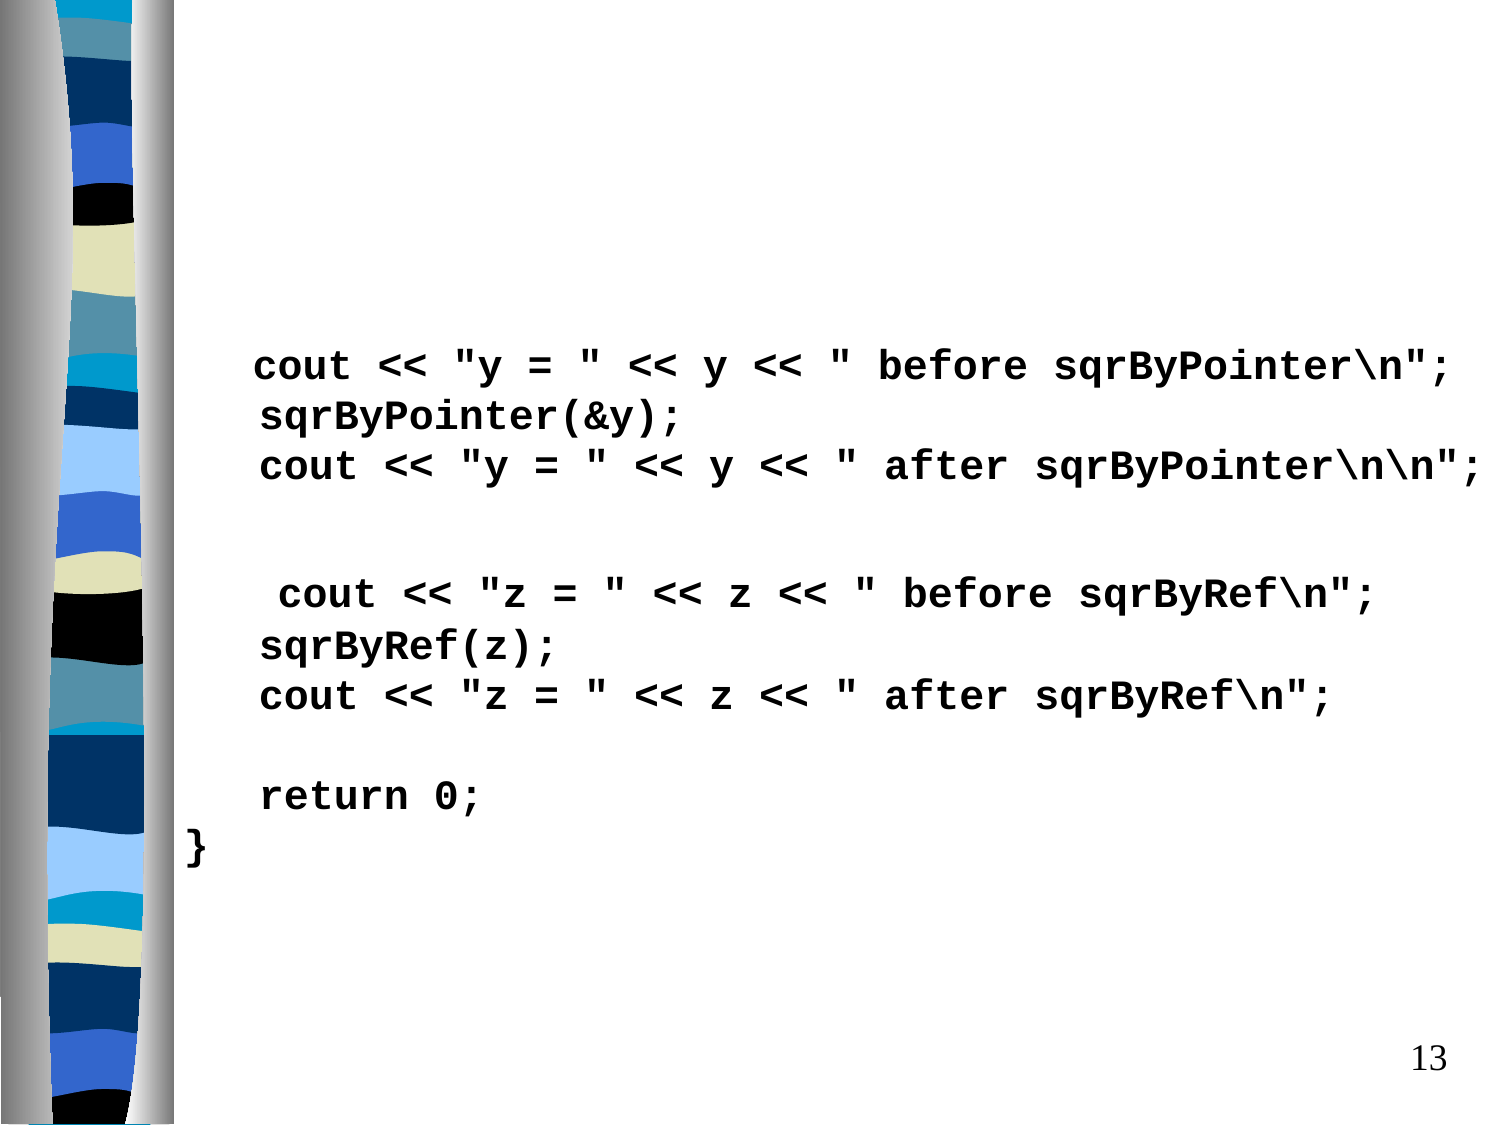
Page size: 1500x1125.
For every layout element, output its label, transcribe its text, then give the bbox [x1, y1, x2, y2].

list cout << "y = " << y << " before sqrByPointer\n"; sqrByPointer(&y); cout << "y = " << y << " after sqrByPointer\n\n"; cout << "z = " << z << " before sqrByRef\n"; sqrByRef(z); cout << "z = " << z << " after sqrByRef\n"; return 0; } [112, 274, 1500, 951]
slide_number 13 [1149, 1024, 1463, 1101]
